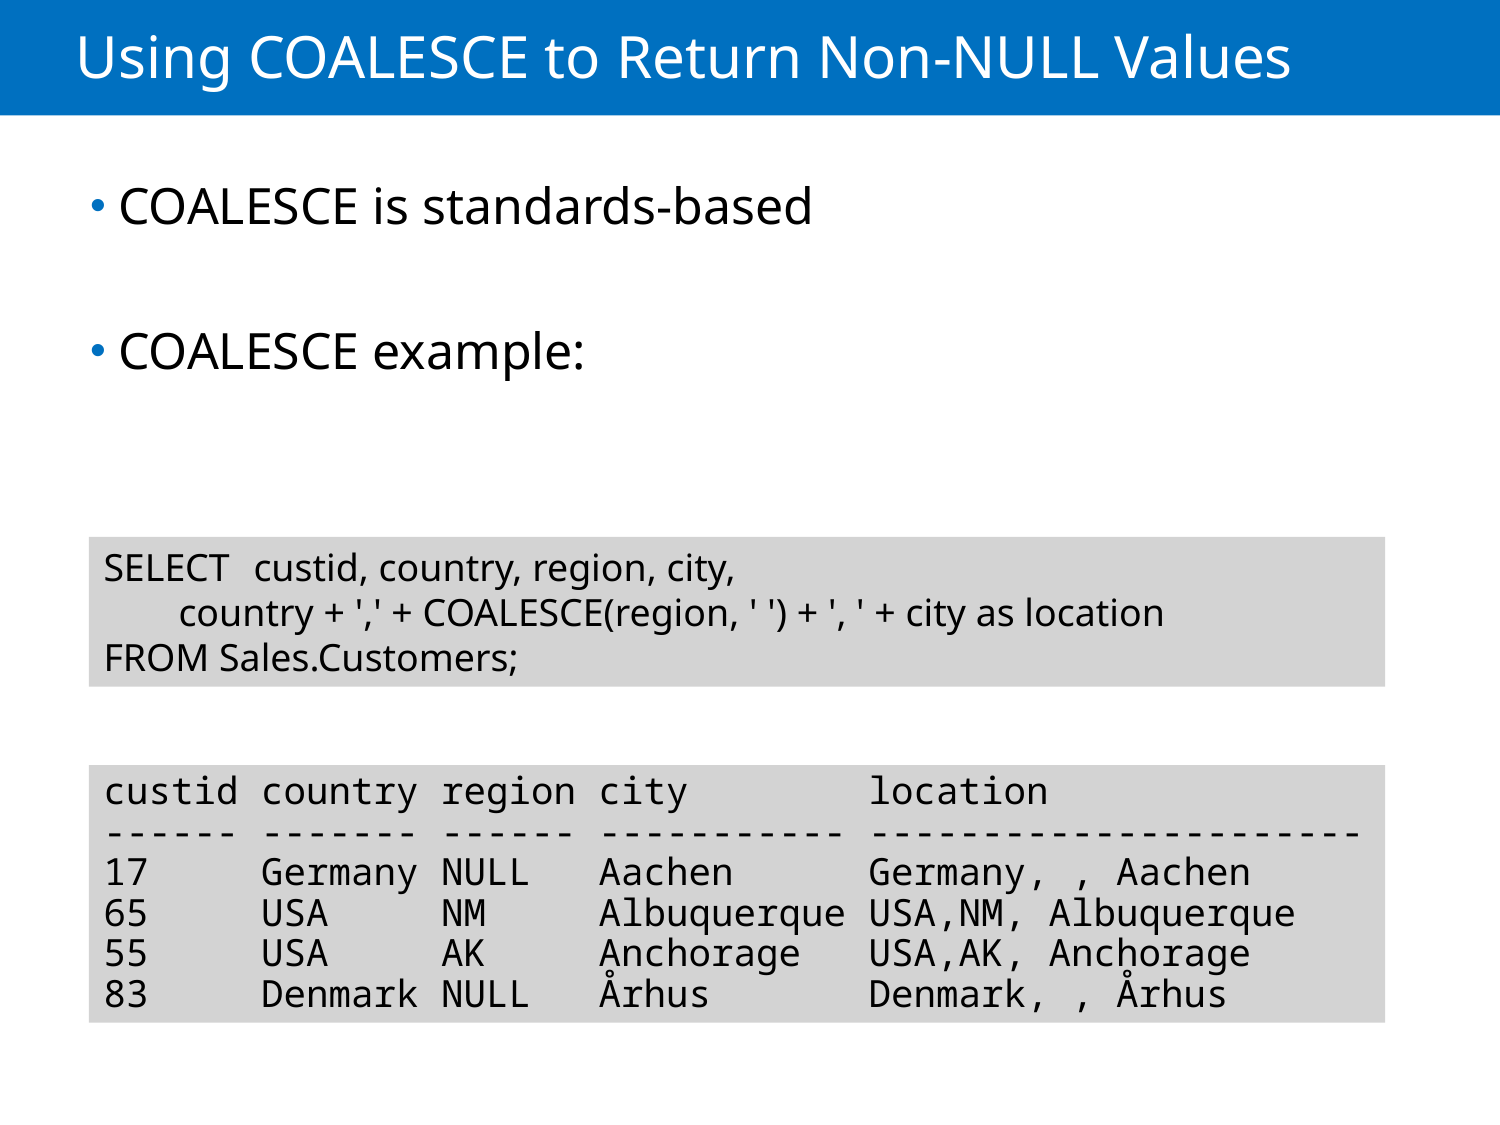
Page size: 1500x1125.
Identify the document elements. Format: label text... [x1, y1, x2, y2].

text_box COALESCE is standards-based COALESCE example: [75, 167, 1408, 1012]
text_box custid country region city location ------ ------- ------ ----------- ---------------------- 17 Germany NULL Aachen Germany, , Aachen 65 USA NM Albuquerque USA,NM, Albuquerque 55 USA AK Anchorage USA,AK, Anchorage 83 Denmark NULL Århus Denmark, , Århus [88, 765, 1386, 1023]
text_box SELECT custid, country, region, city, country + ',' + COALESCE(region, ' ') + ', ' + city as location FROM Sales.Customers; [88, 536, 1386, 687]
title Using COALESCE to Return Non-NULL Values [75, 0, 1351, 122]
